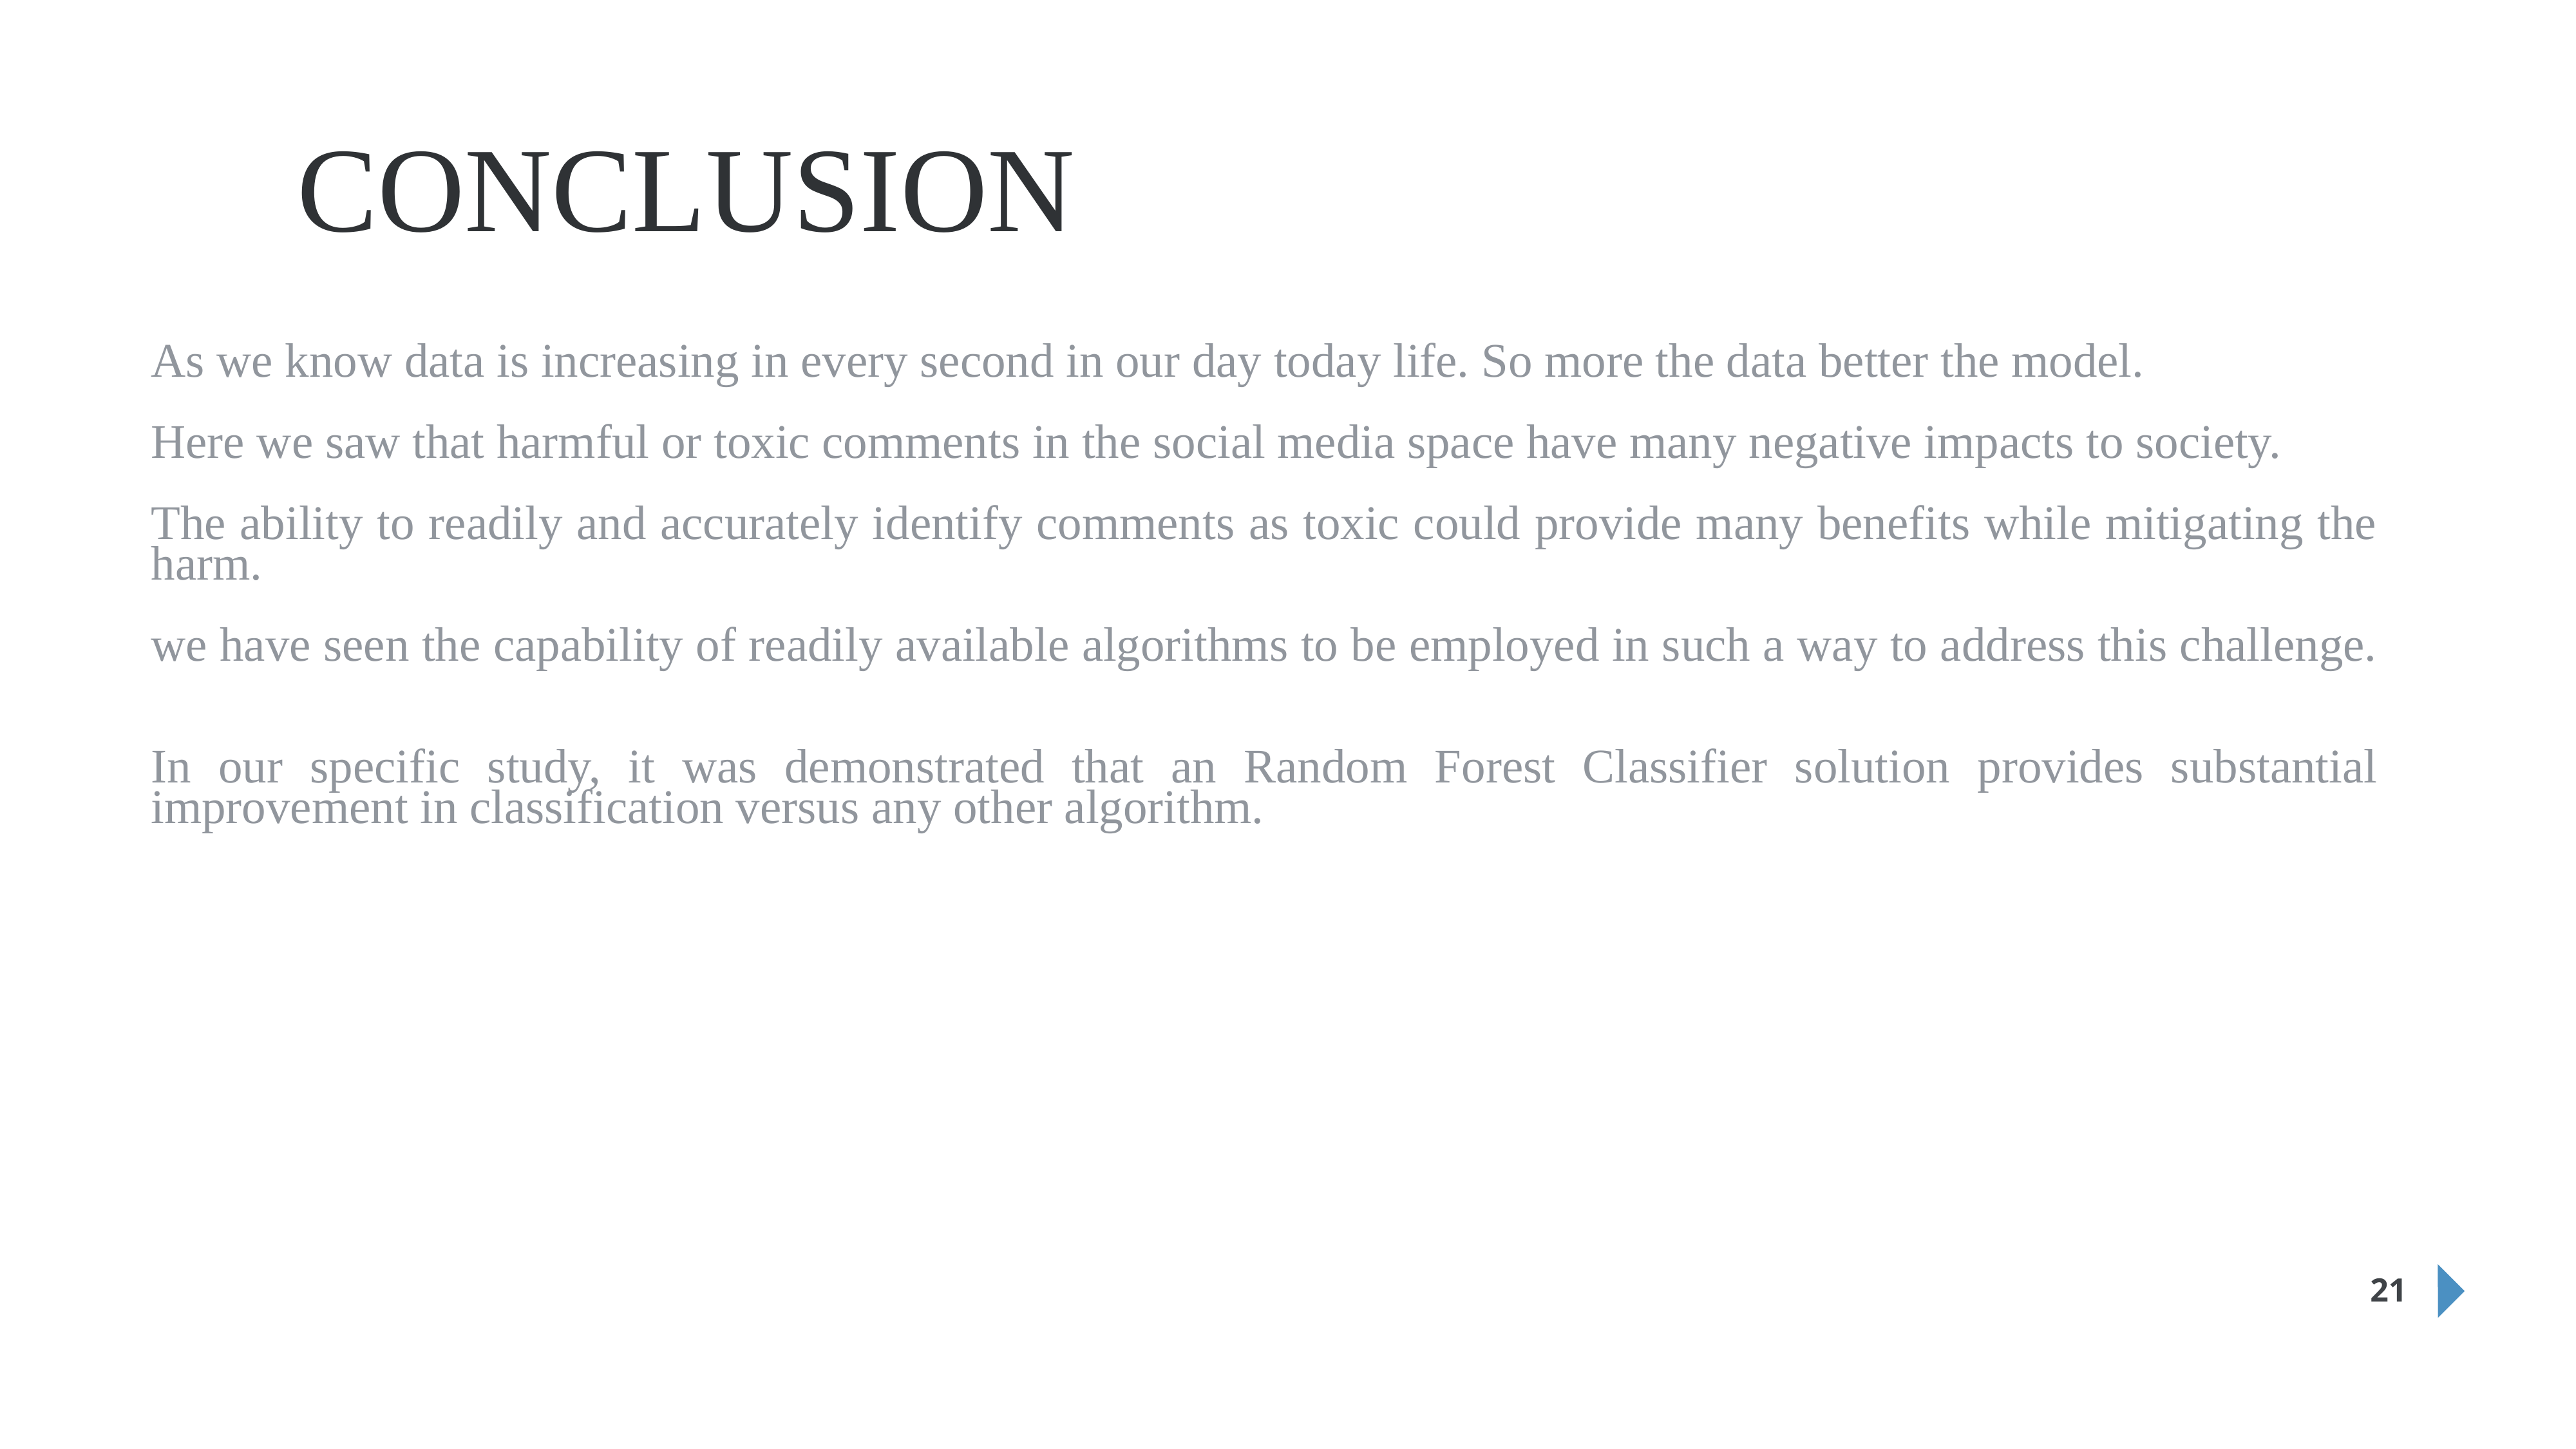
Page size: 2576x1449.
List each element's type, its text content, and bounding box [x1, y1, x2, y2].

text_box CONCLUSION [287, 122, 2249, 285]
text_box <number> [2340, 1264, 2438, 1449]
text_box As we know data is increasing in every second in our day today life. So more the data better the model. Here we saw that harmful or toxic comments in the social media space have many negative impacts to society. The ability to readily and accurately identify comments as toxic could provide many benefits while mitigating the harm. we have seen the capability of readily available algorithms to be employed in such a way to address this challenge. In our specific study, it was demonstrated that an Random Forest Classifier solution provides substantial improvement in classification versus any other algorithm. [146, 339, 2385, 837]
